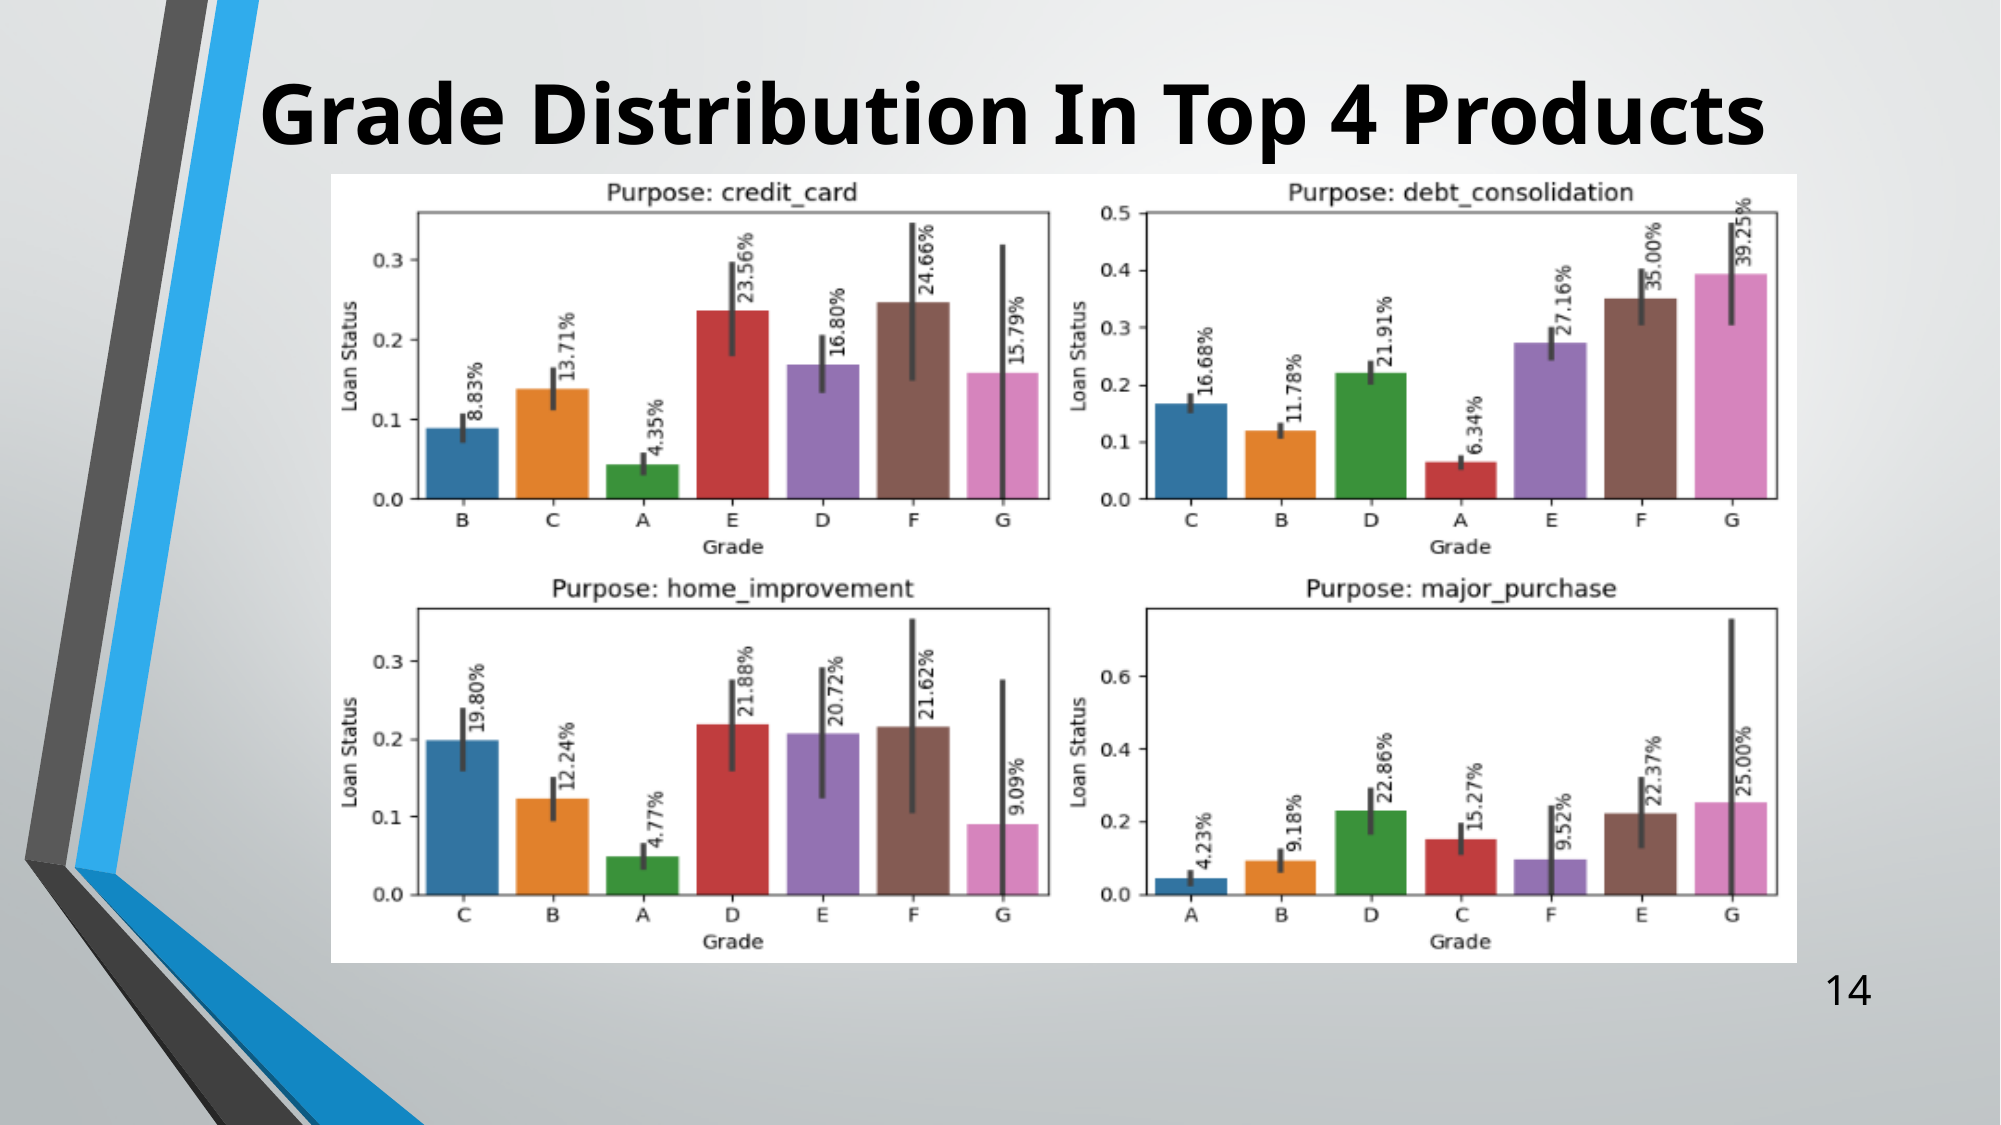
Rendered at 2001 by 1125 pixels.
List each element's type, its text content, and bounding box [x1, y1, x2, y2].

title Grade Distribution In Top 4 Products [243, 47, 1887, 175]
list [331, 174, 1797, 963]
slide_number 14 [1796, 962, 1887, 1023]
